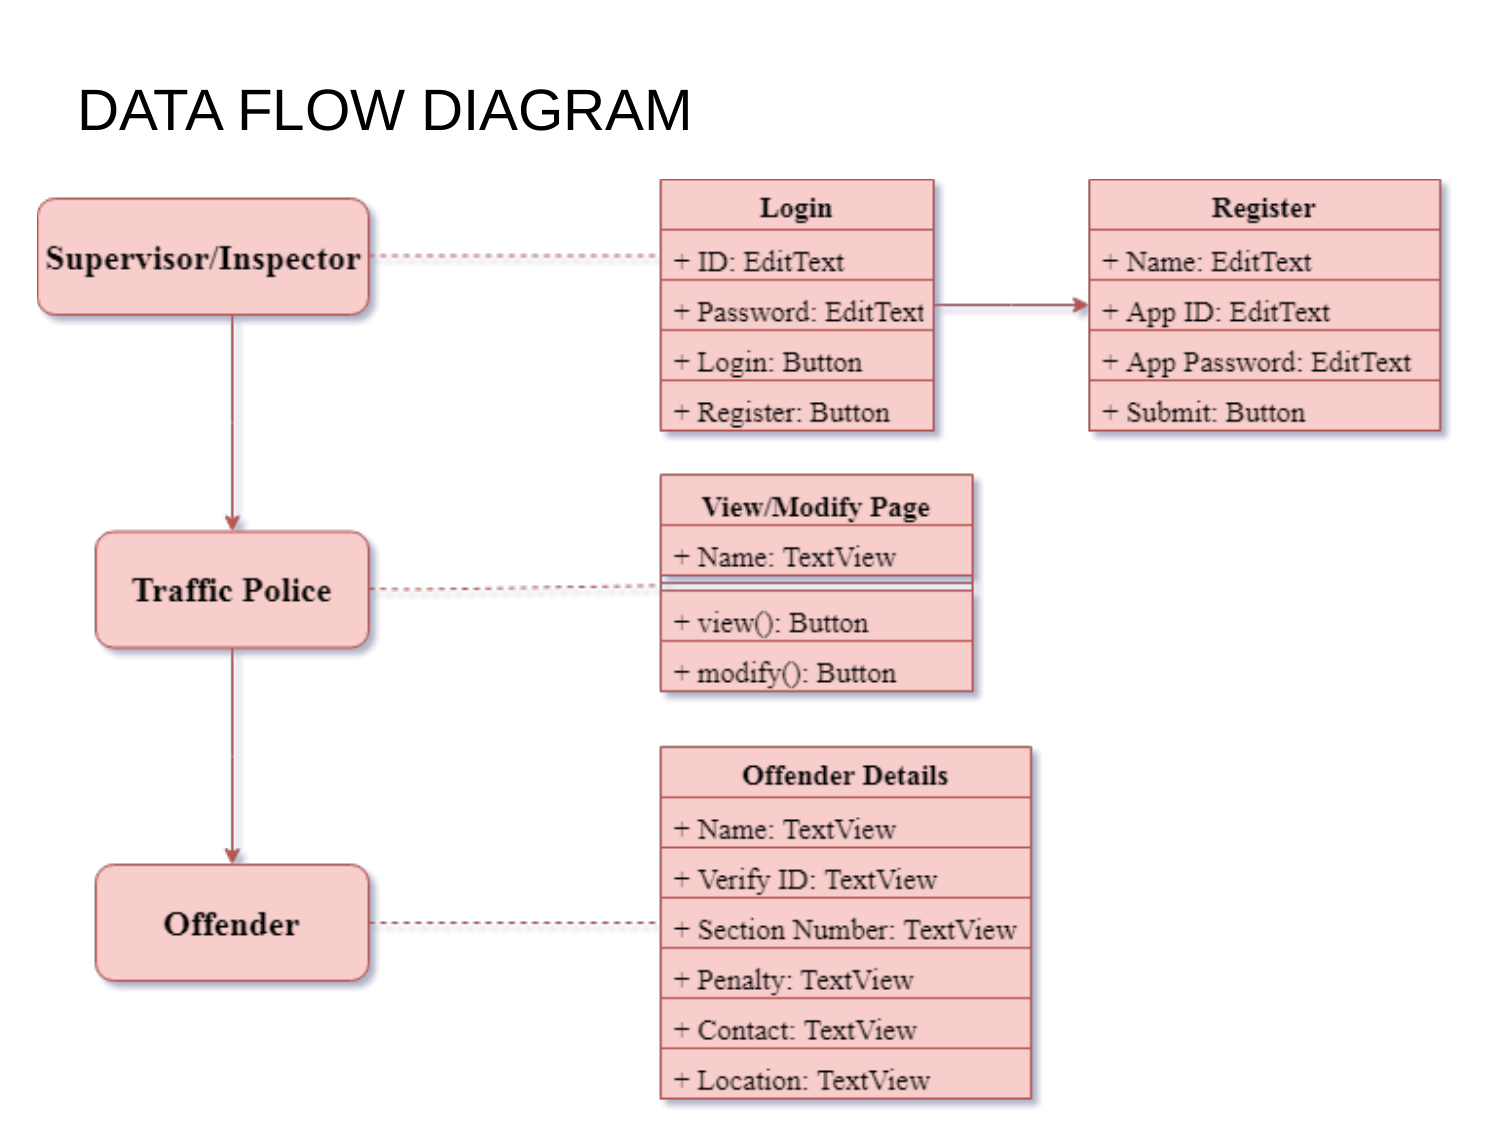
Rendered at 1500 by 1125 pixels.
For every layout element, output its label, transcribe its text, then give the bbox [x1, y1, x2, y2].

title DATA FLOW DIAGRAM [62, 37, 1413, 150]
picture [37, 179, 1463, 1125]
